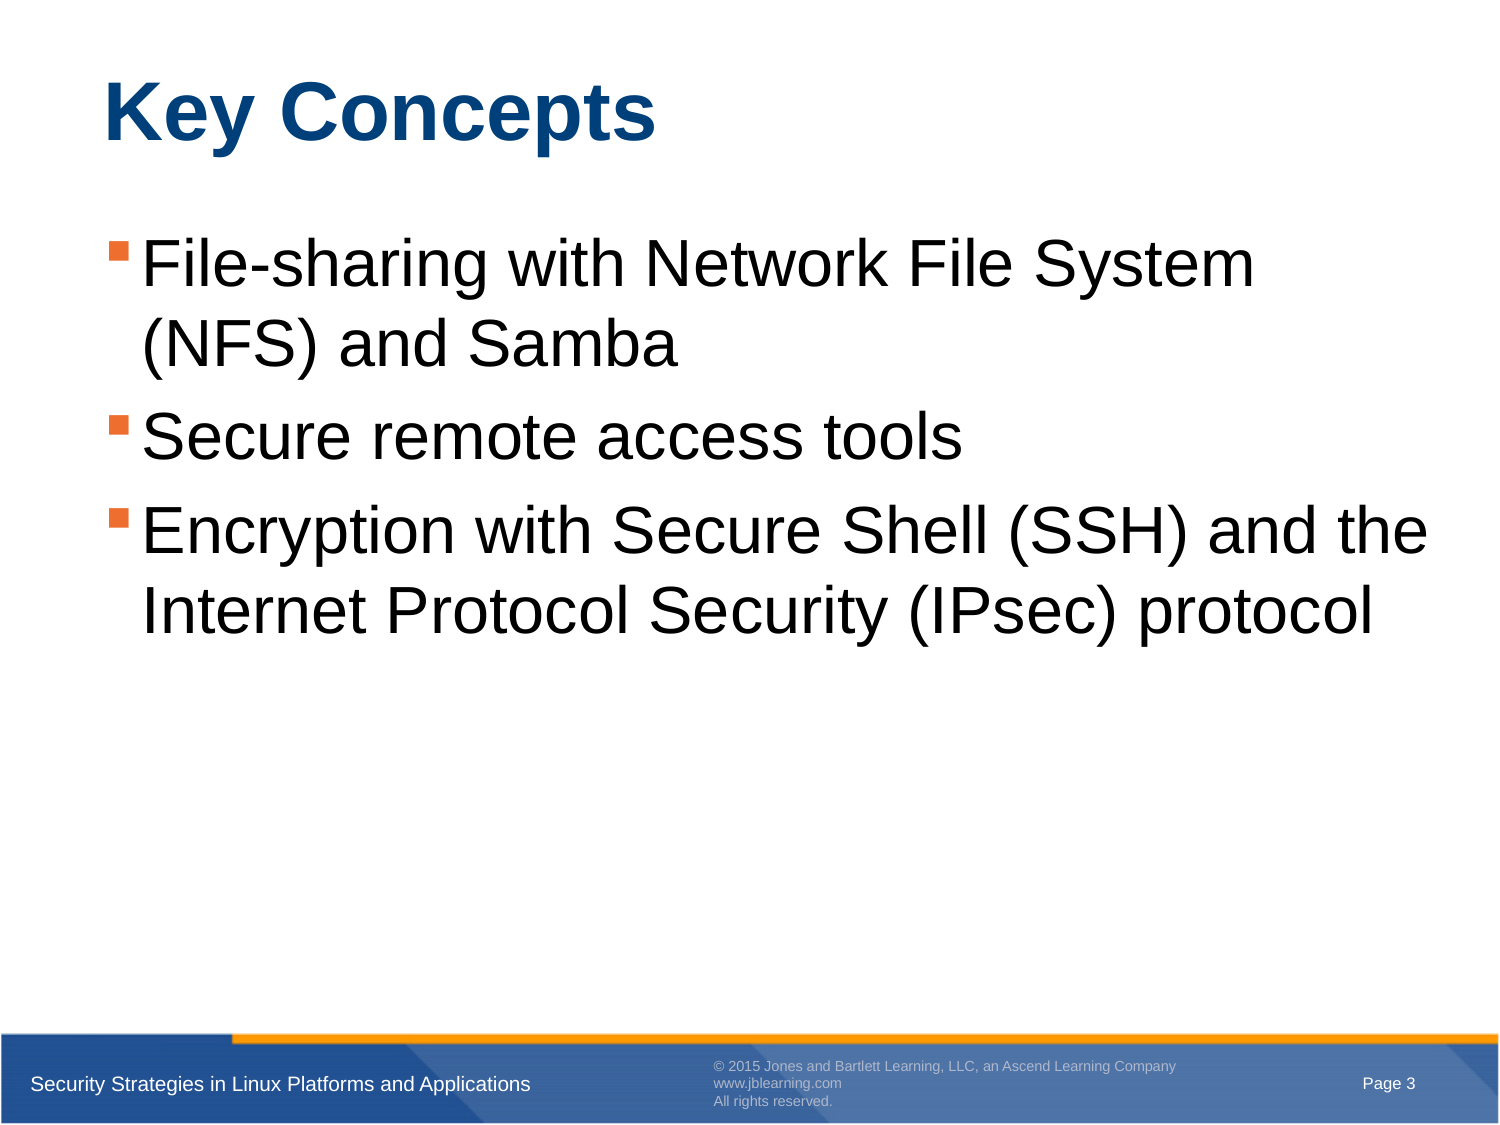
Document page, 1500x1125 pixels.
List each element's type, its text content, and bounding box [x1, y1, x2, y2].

list File-sharing with Network File System (NFS) and Samba Secure remote access tools Encryption with Secure Shell (SSH) and the Internet Protocol Security (IPsec) protocol [88, 212, 1451, 901]
picture [0, 1032, 1500, 1125]
title Key Concepts [88, 49, 1451, 212]
